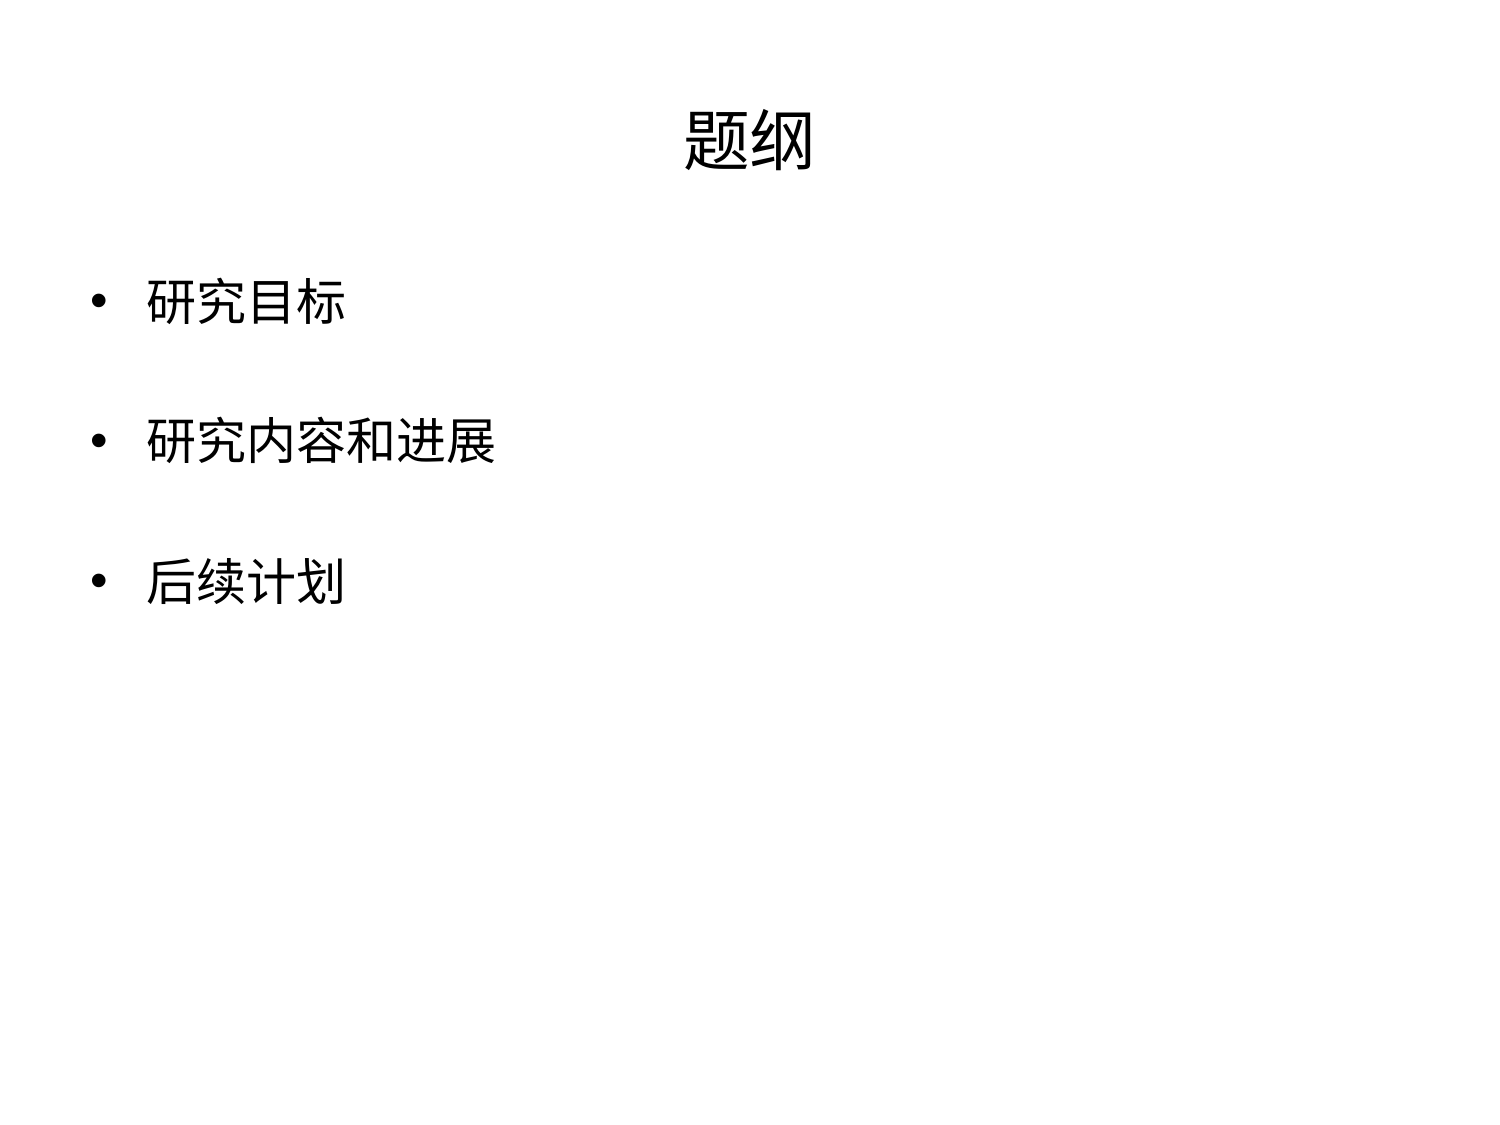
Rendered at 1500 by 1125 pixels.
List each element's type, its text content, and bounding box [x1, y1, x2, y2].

title 题纲 [75, 45, 1425, 233]
list 研究目标 研究内容和进展 后续计划 [75, 262, 1425, 1005]
